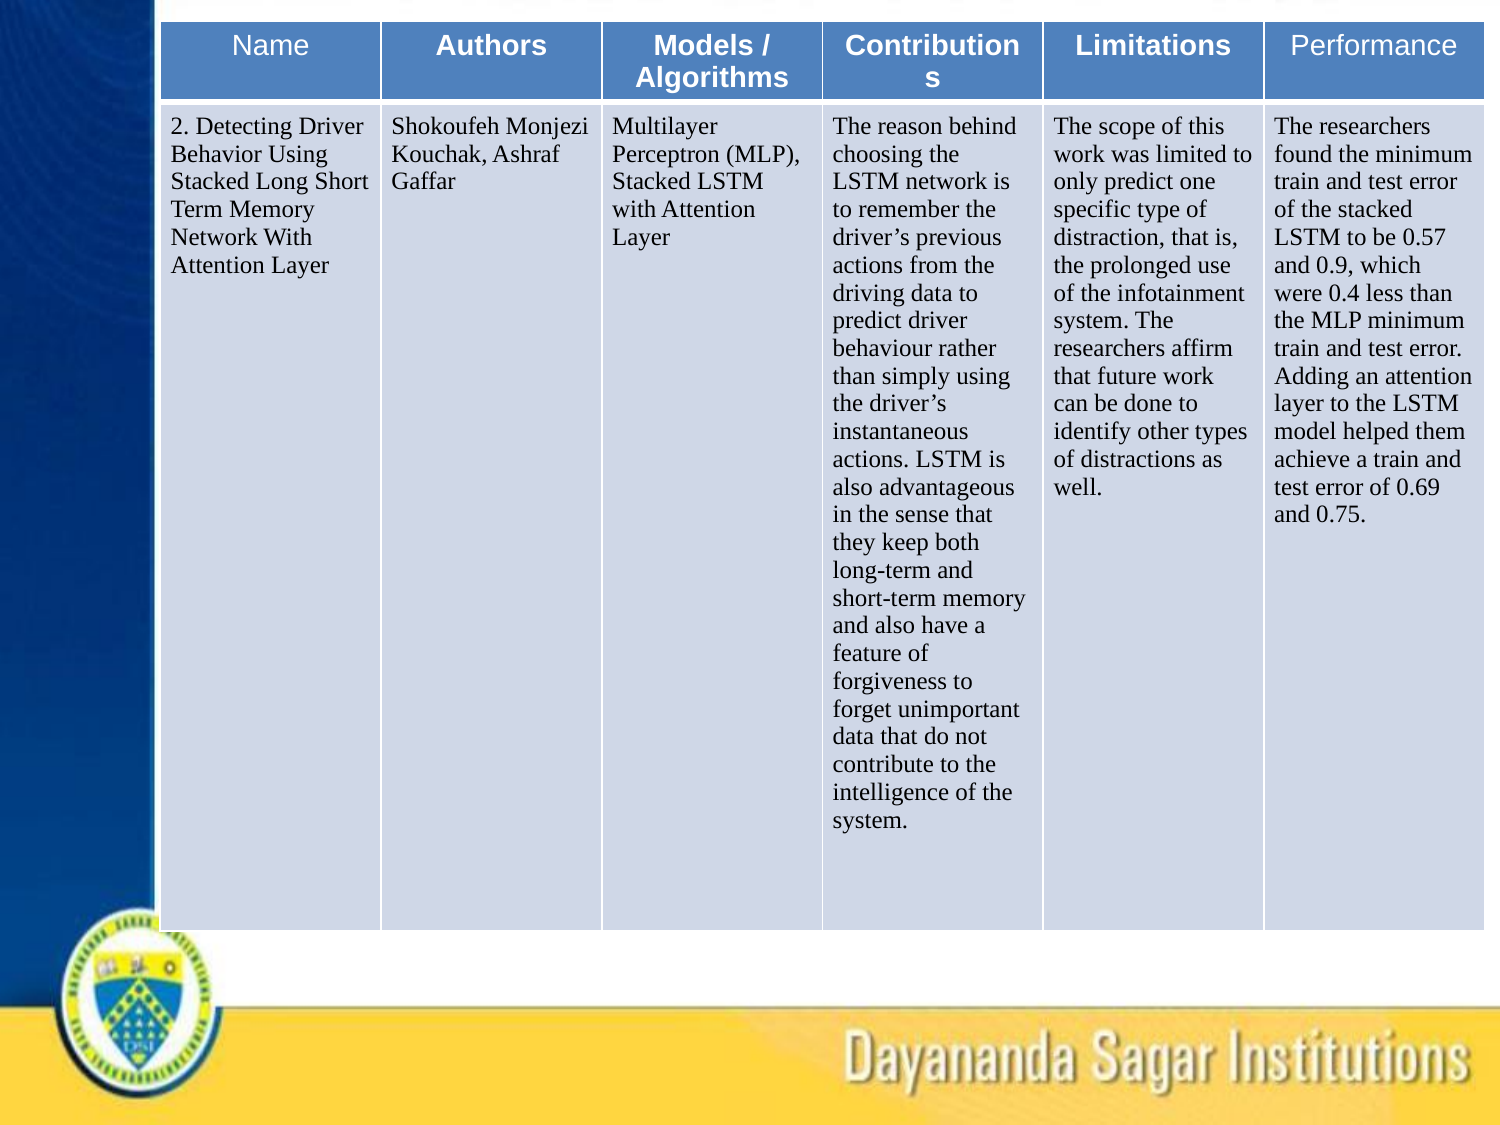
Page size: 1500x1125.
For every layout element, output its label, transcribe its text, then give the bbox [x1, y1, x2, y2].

table_cell Shokoufeh Monjezi Kouchak, Ashraf Gaffar [382, 105, 601, 930]
table_cell The reason behind choosing the LSTM network is to remember the driver’s previous actions from the driving data to predict driver behaviour rather than simply using the driver’s instantaneous actions. LSTM is also advantageous in the sense that they keep both long-term and short-term memory and also have a feature of forgiveness to forget unimportant data that do not contribute to the intelligence of the system. [823, 105, 1042, 930]
table_header Performance [1265, 22, 1484, 99]
table_header Name [161, 22, 380, 99]
table_cell 2. Detecting Driver Behavior Using Stacked Long Short Term Memory Network With Attention Layer [161, 105, 380, 930]
table_header Models / Algorithms [603, 22, 822, 99]
table_cell The scope of this work was limited to only predict one specific type of distraction, that is, the prolonged use of the infotainment system. The researchers affirm that future work can be done to identify other types of distractions as well. [1044, 105, 1263, 930]
table_header Contributions [823, 22, 1042, 99]
picture [0, 0, 1500, 1125]
table_cell The researchers found the minimum train and test error of the stacked LSTM to be 0.57 and 0.9, which were 0.4 less than the MLP minimum train and test error. Adding an attention layer to the LSTM model helped them achieve a train and test error of 0.69 and 0.75. [1265, 105, 1484, 930]
table_header Authors [382, 22, 601, 99]
table_cell Multilayer Perceptron (MLP), Stacked LSTM with Attention Layer [603, 105, 822, 930]
table_header Limitations [1044, 22, 1263, 99]
